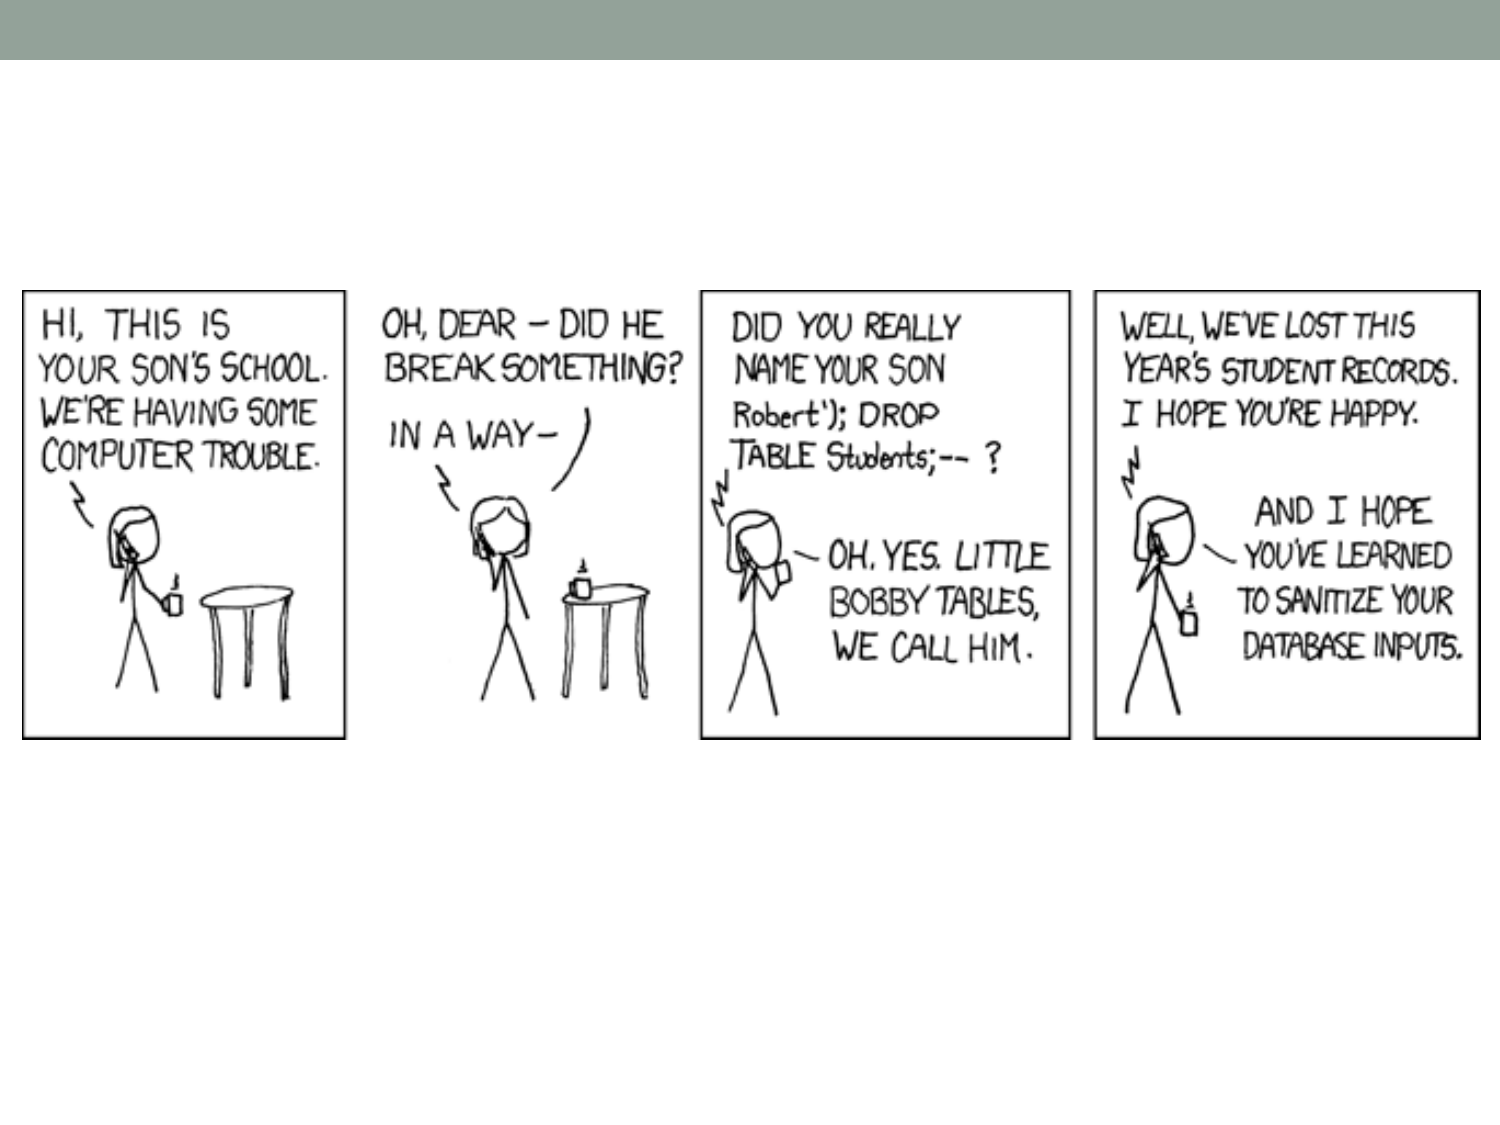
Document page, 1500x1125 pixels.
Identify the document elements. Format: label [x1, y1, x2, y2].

picture [22, 290, 1481, 740]
